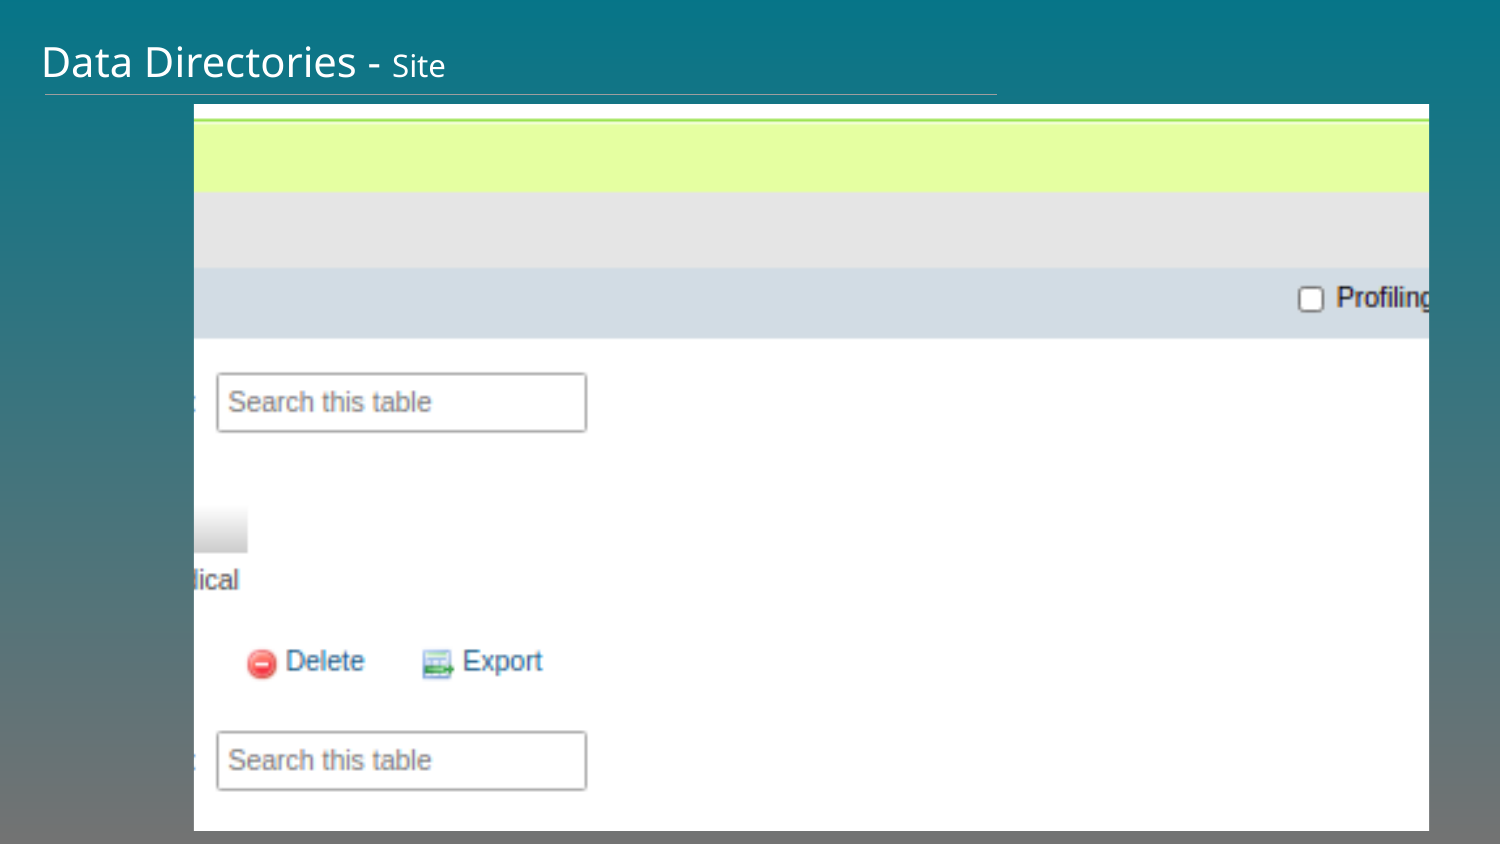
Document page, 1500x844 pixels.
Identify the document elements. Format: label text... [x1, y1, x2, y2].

picture [193, 103, 1430, 831]
text_box Data Directories - Site [25, 17, 1197, 101]
